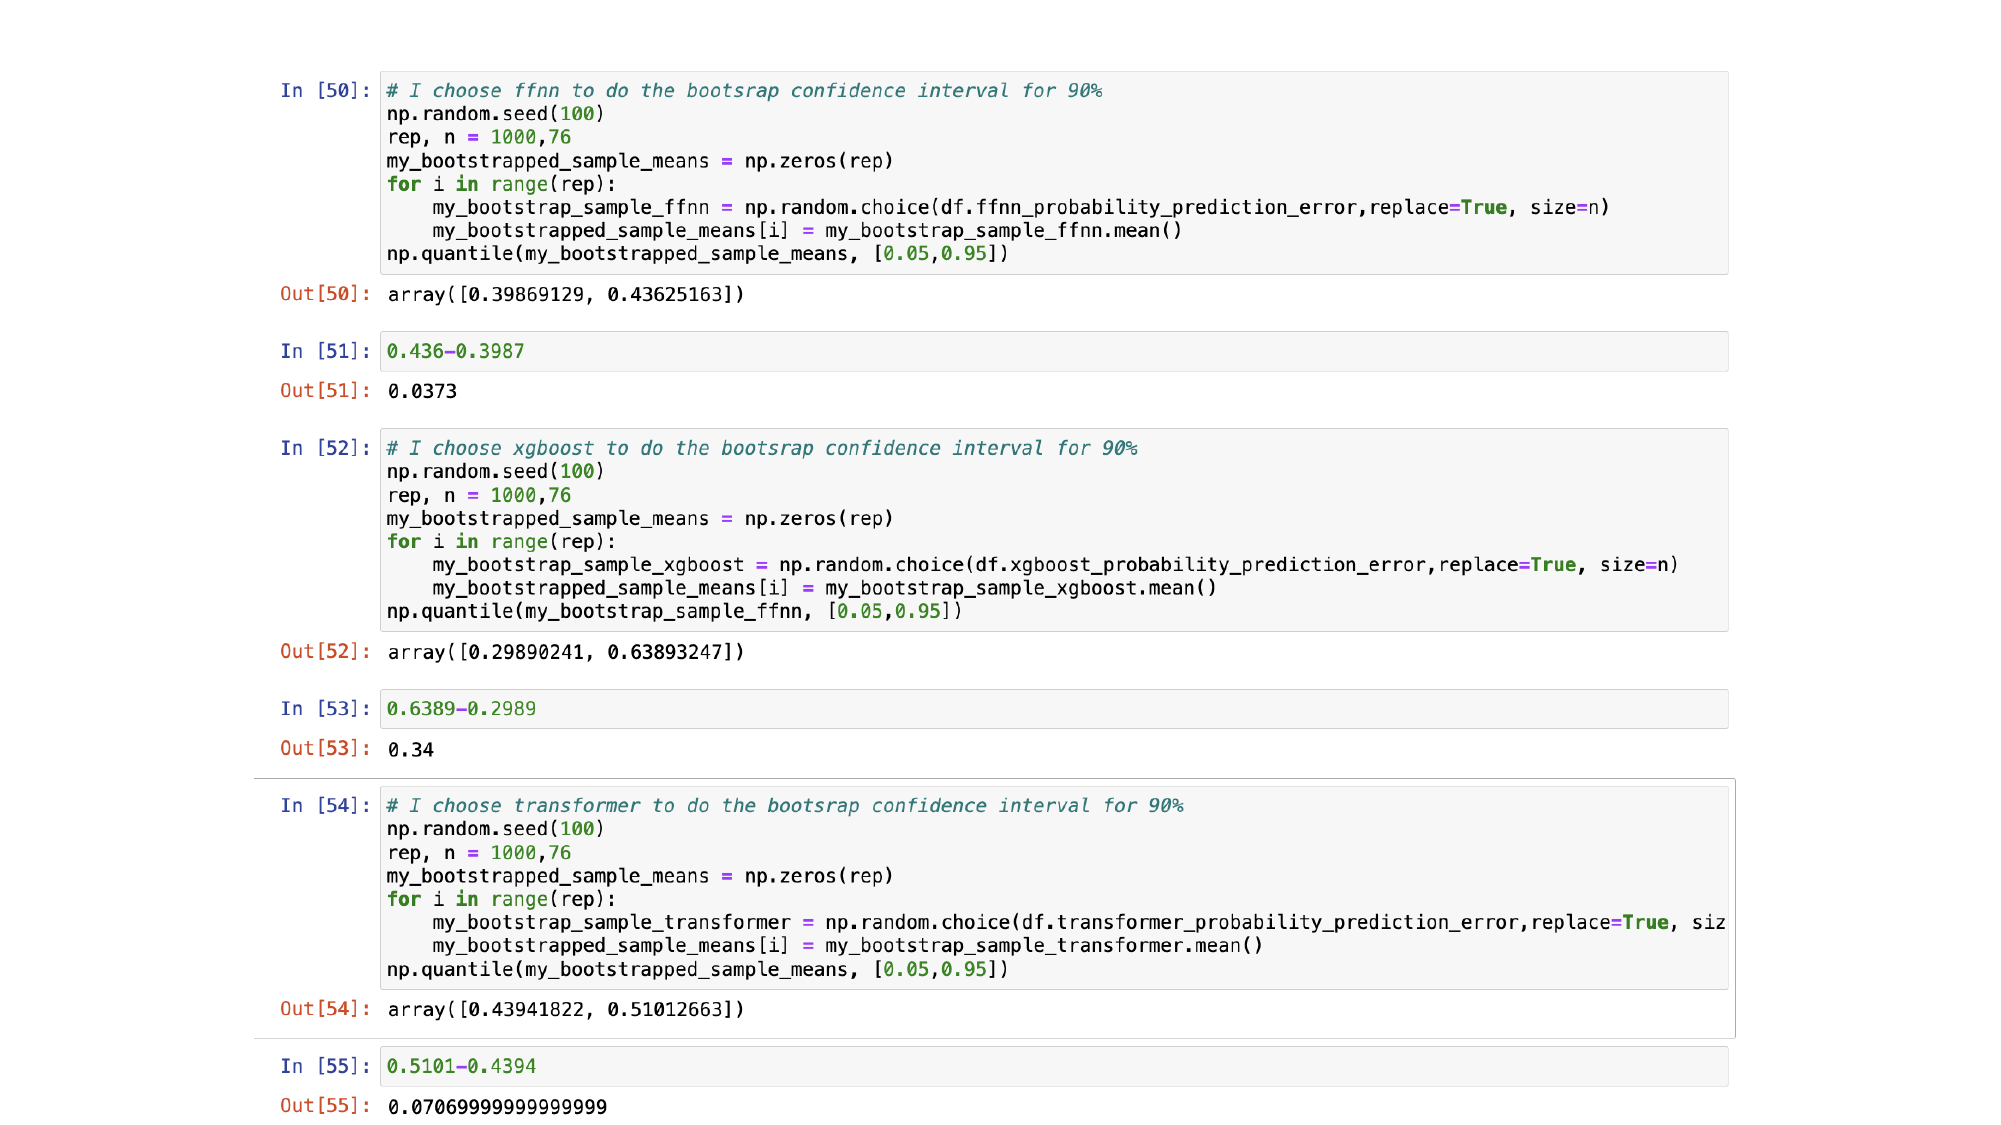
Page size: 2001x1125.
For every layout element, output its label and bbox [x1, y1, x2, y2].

list [254, 59, 1746, 1117]
